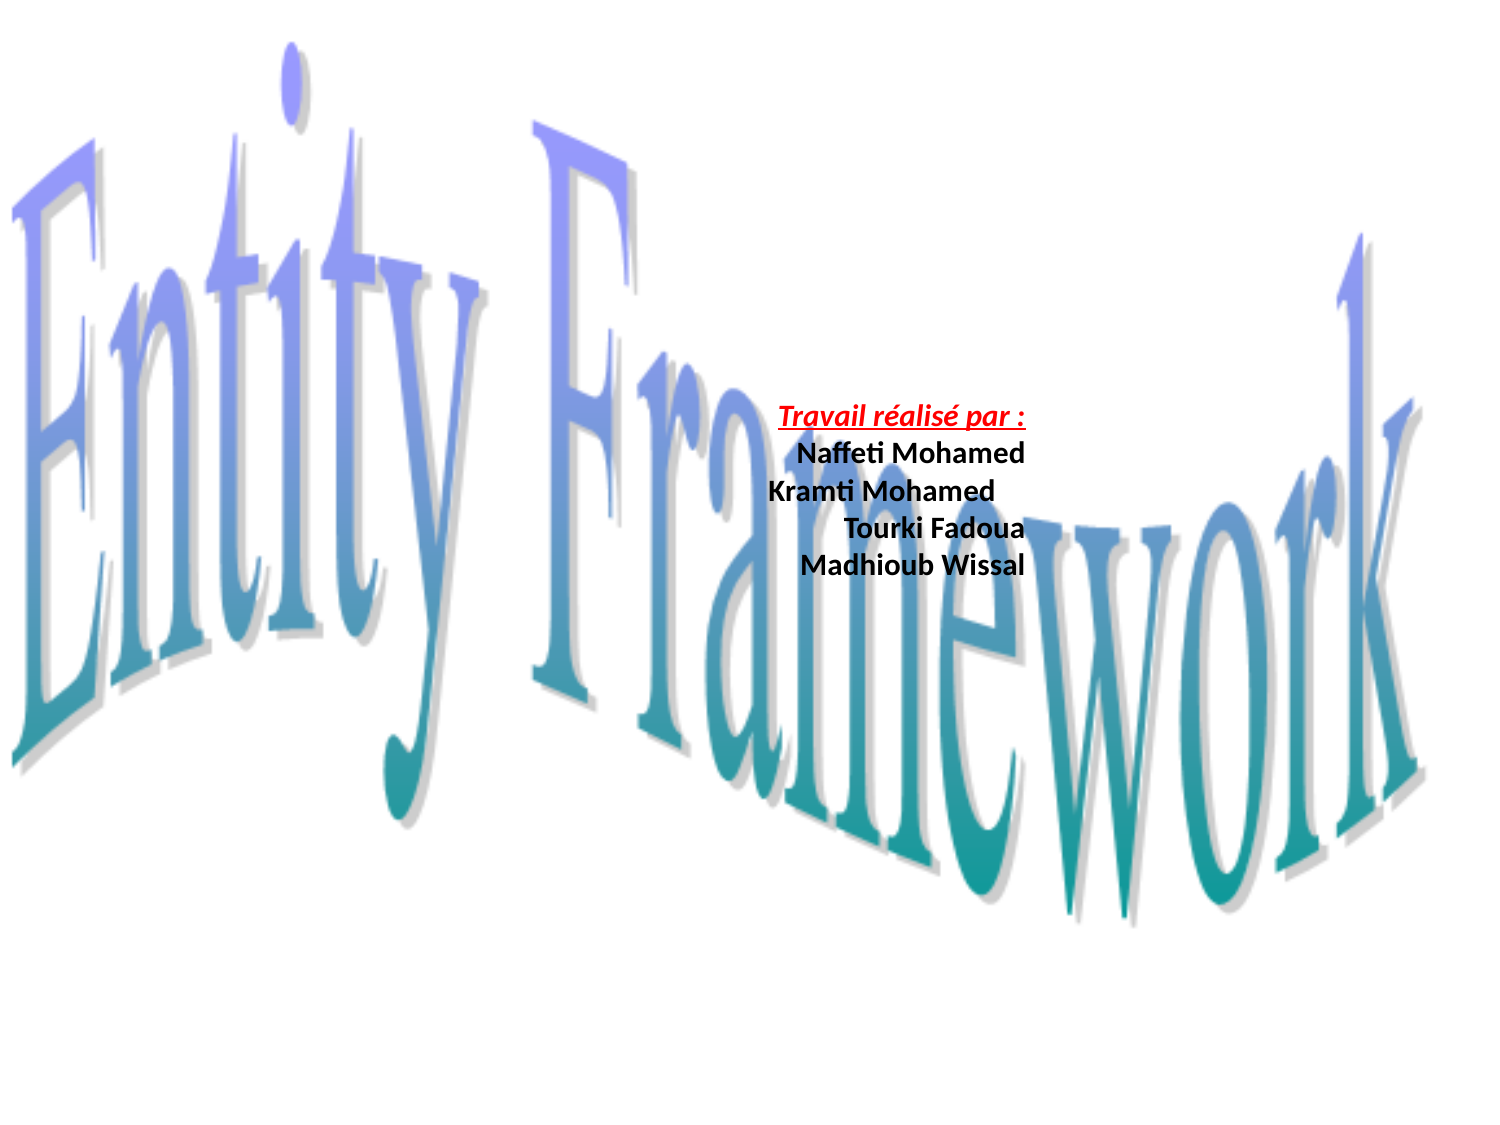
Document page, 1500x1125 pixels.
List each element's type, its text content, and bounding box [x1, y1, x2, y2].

picture [0, 0, 1500, 1125]
title Travail réalisé par : Naffeti Mohamed Kramti Mohamed Tourki Fadoua Madhioub Wissal [0, 386, 1041, 628]
